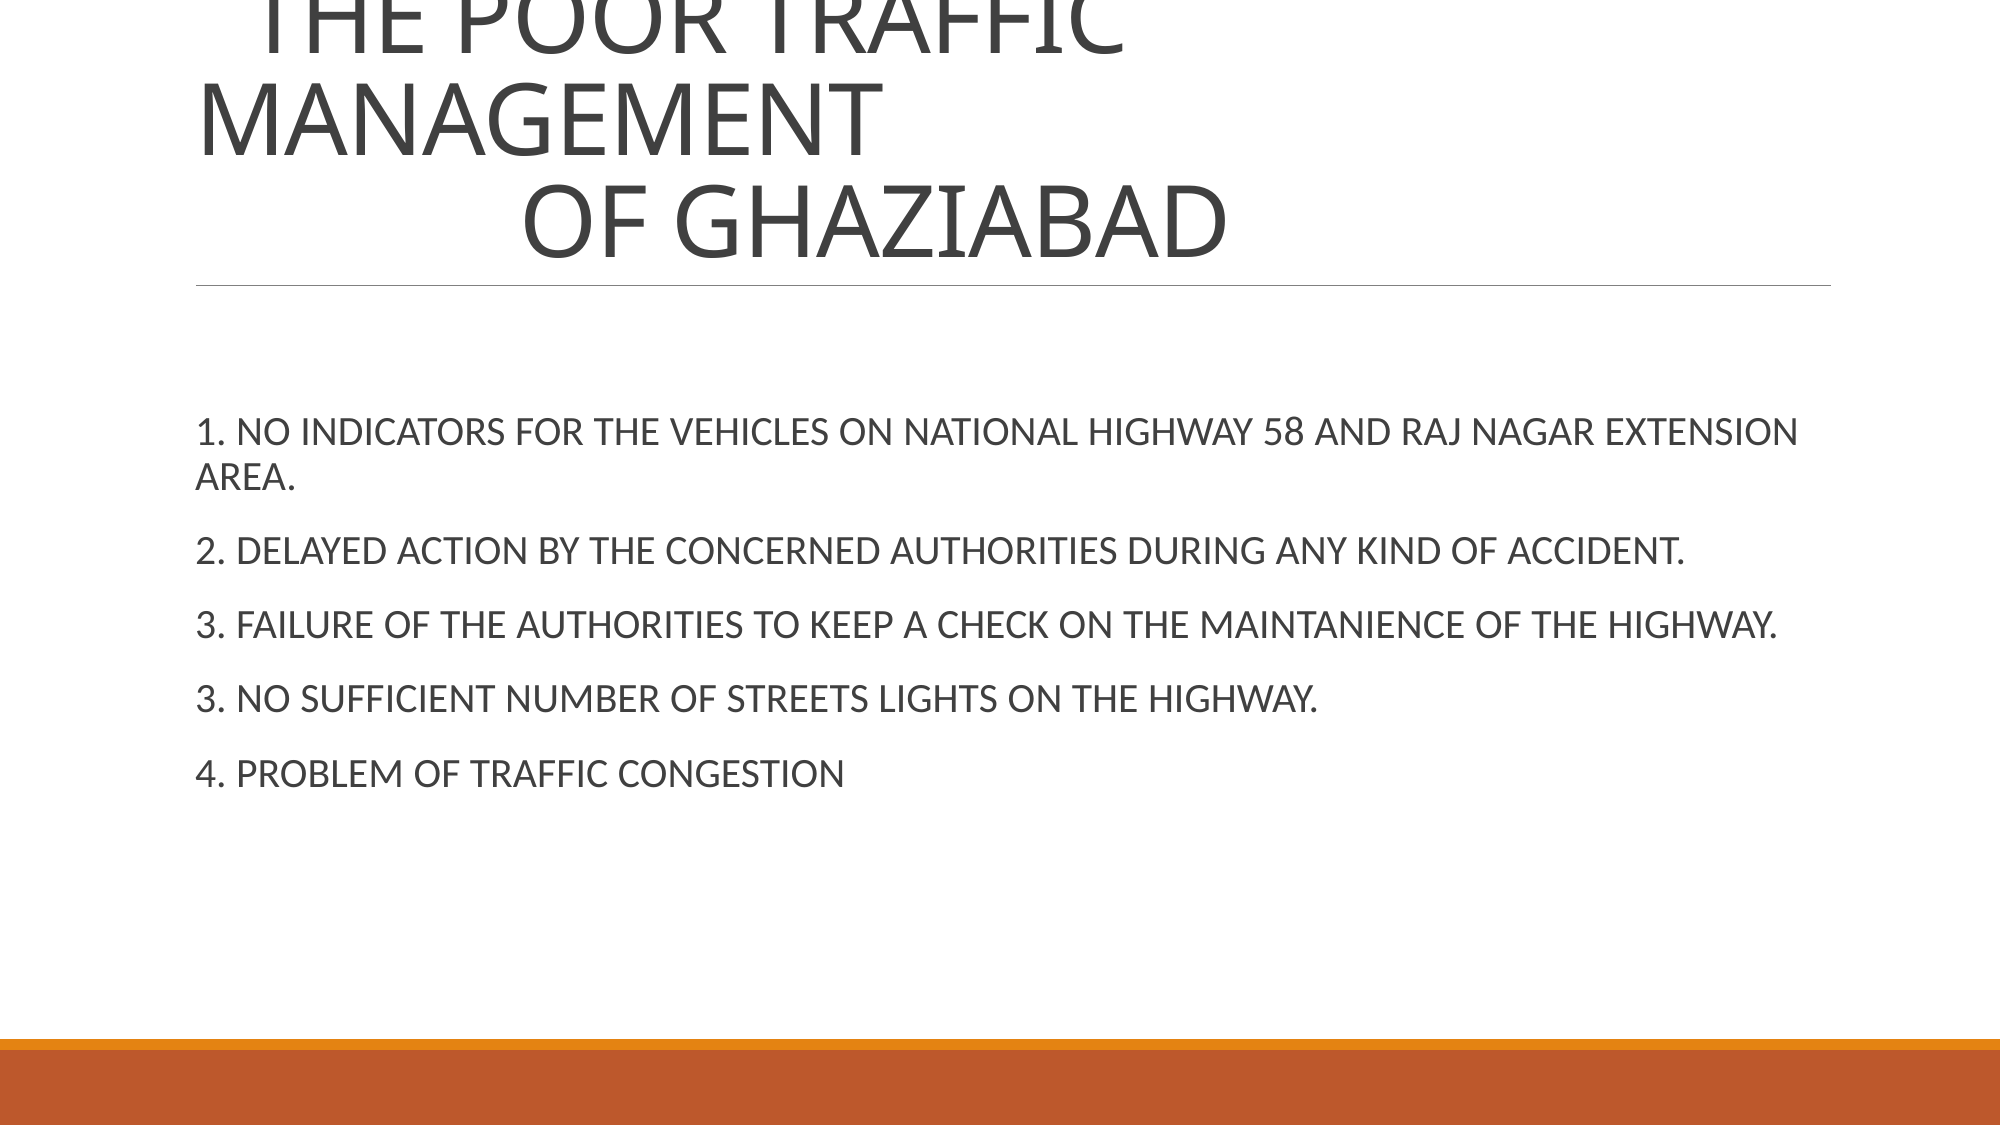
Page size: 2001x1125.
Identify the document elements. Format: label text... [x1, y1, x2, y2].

list 1. NO INDICATORS FOR THE VEHICLES ON NATIONAL HIGHWAY 58 AND RAJ NAGAR EXTENSION AREA. 2. DELAYED ACTION BY THE CONCERNED AUTHORITIES DURING ANY KIND OF ACCIDENT. 3. FAILURE OF THE AUTHORITIES TO KEEP A CHECK ON THE MAINTANIENCE OF THE HIGHWAY. 3. NO SUFFICIENT NUMBER OF STREETS LIGHTS ON THE HIGHWAY. 4. PROBLEM OF TRAFFIC CONGESTION [180, 302, 1830, 963]
title THE POOR TRAFFIC MANAGEMENT OF GHAZIABAD [180, 47, 1830, 285]
